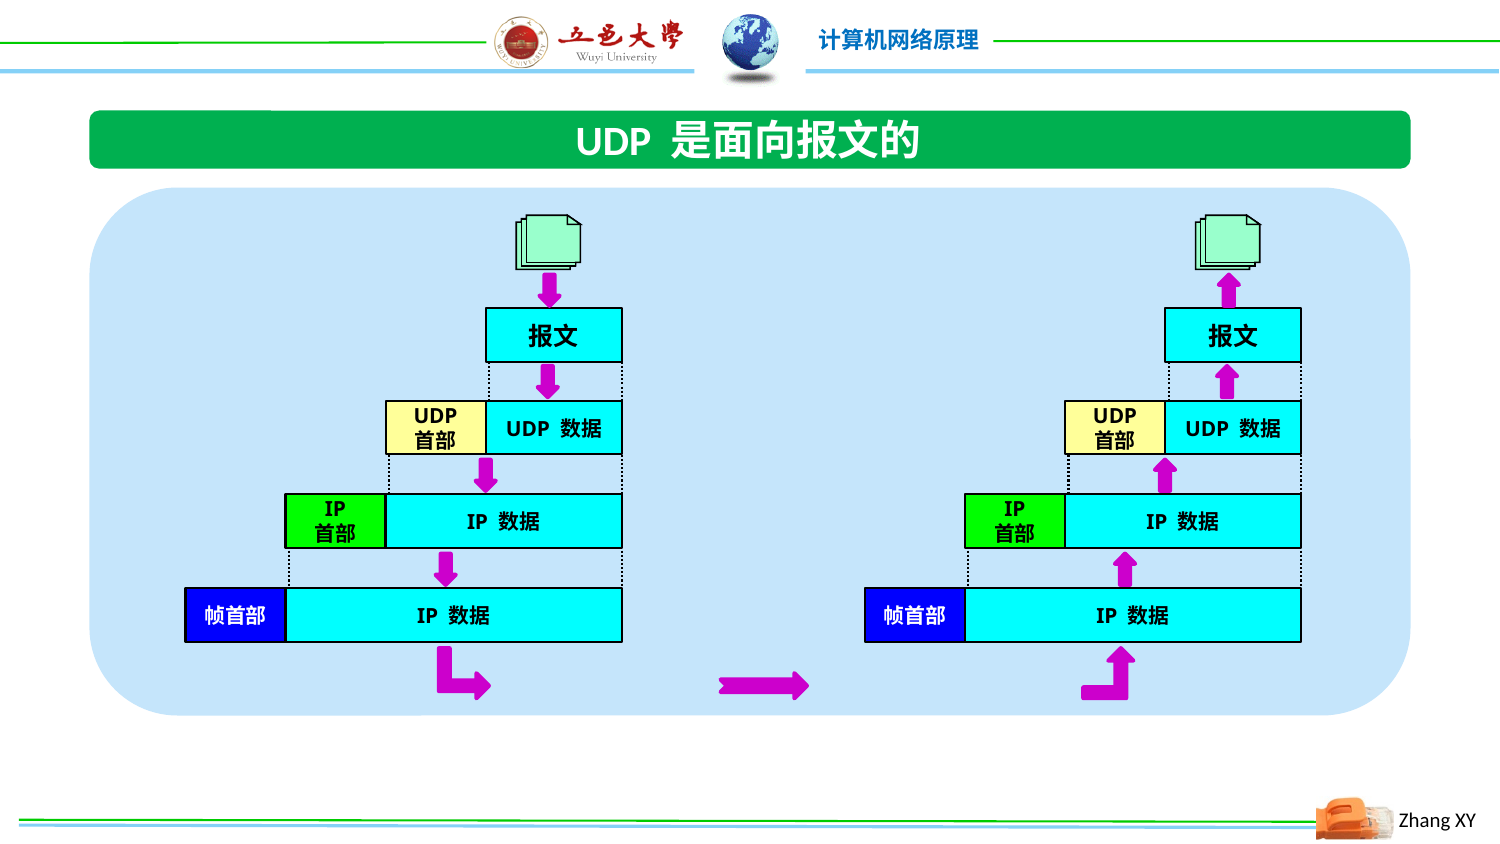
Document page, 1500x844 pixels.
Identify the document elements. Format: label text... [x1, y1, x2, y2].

text_box UDP 是面向报文的 [560, 106, 937, 172]
picture [494, 15, 697, 69]
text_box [185, 215, 623, 699]
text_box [864, 214, 1302, 699]
picture [1316, 796, 1394, 840]
picture [720, 12, 780, 88]
text_box [937, 110, 1411, 169]
text_box [89, 110, 560, 169]
text_box [87, 185, 1413, 718]
text_box [718, 671, 809, 701]
